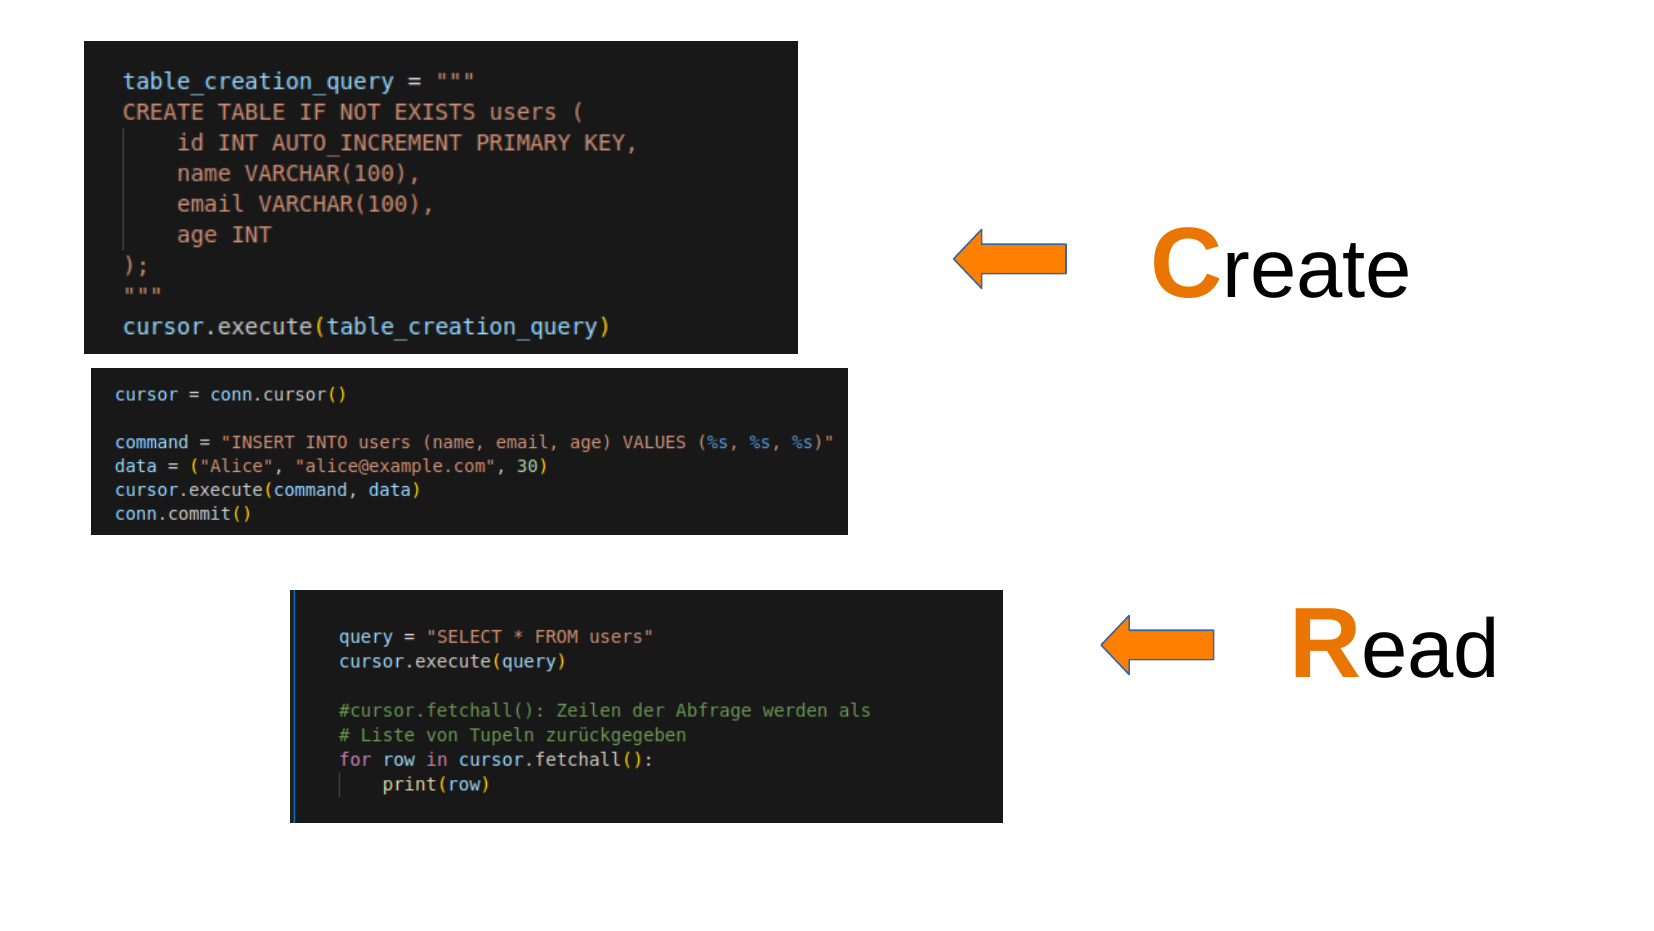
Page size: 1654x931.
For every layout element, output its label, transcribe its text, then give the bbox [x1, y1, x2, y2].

picture [290, 590, 1004, 823]
text_box Read [1225, 570, 1564, 720]
text_box [953, 229, 1067, 289]
picture [84, 40, 798, 354]
text_box Create [1112, 190, 1450, 341]
text_box [1101, 615, 1214, 675]
picture [91, 367, 849, 536]
